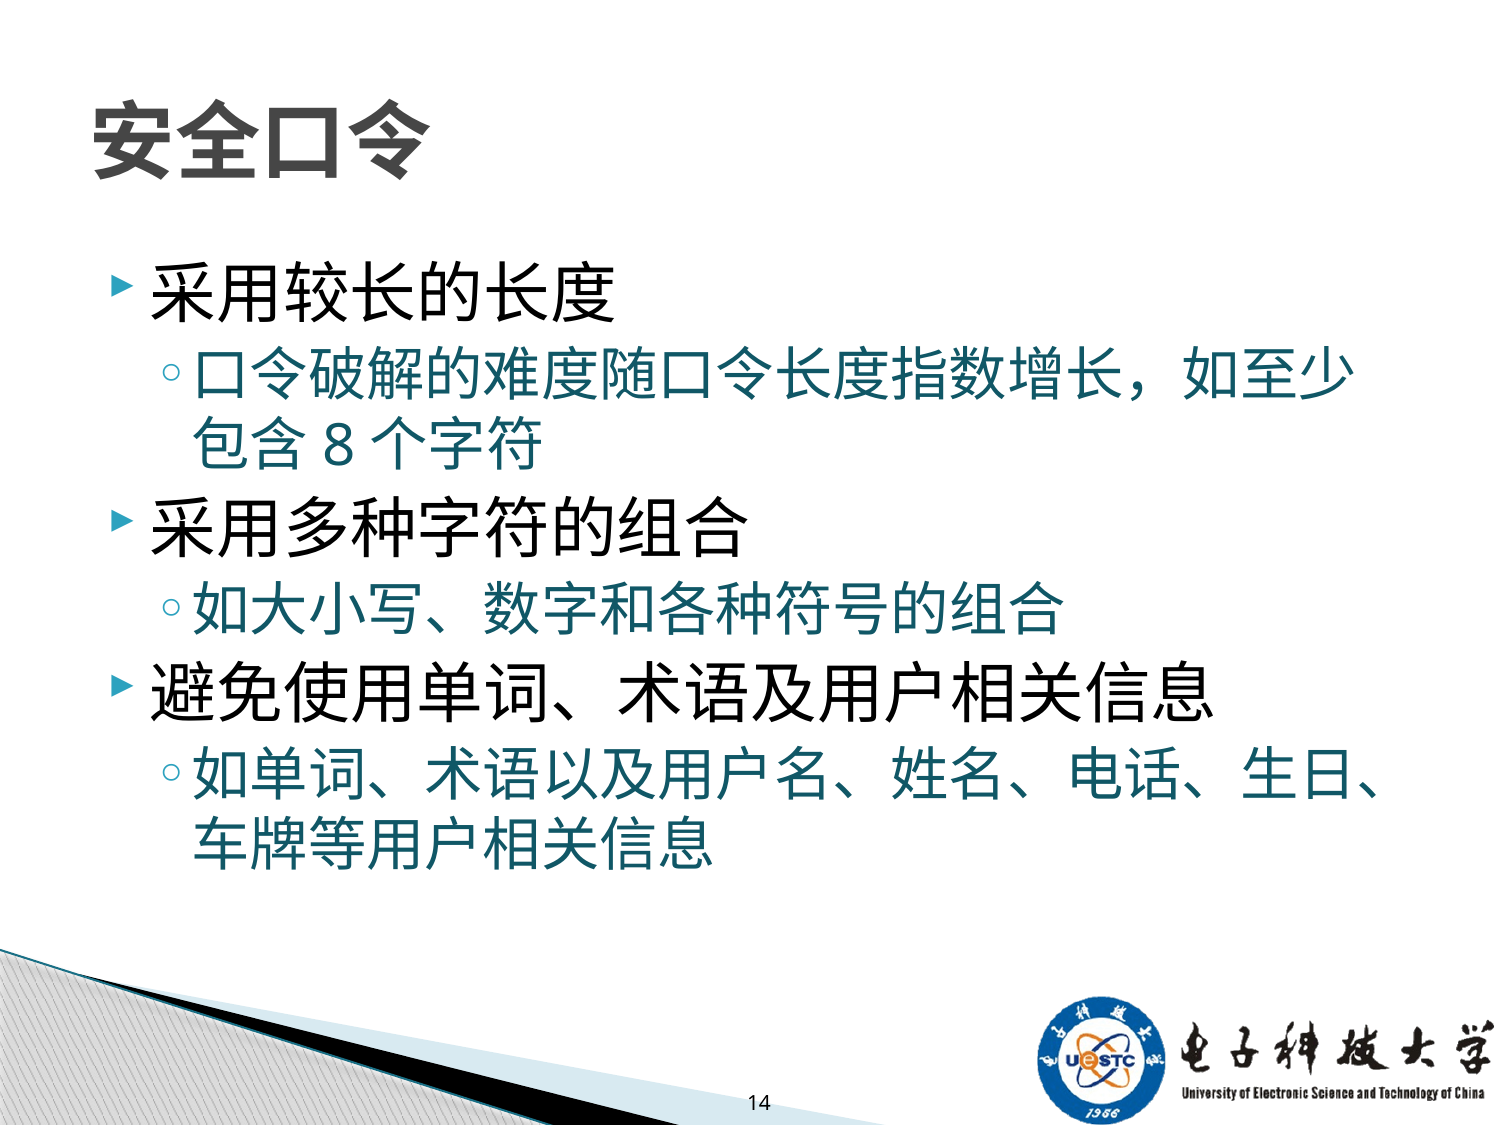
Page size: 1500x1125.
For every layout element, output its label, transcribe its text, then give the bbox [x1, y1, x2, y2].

picture [1037, 995, 1495, 1125]
title 安全口令 [75, 45, 1425, 233]
slide_number 14 [701, 1051, 786, 1125]
list 采用较长的长度 口令破解的难度随口令长度指数增长，如至少包含8个字符 采用多种字符的组合 如大小写、数字和各种符号的组合 避免使用单词、术语及用户相关信息 如单词、术语以及用户名、姓名、电话、生日、车牌等用户相关信息 [75, 243, 1425, 986]
